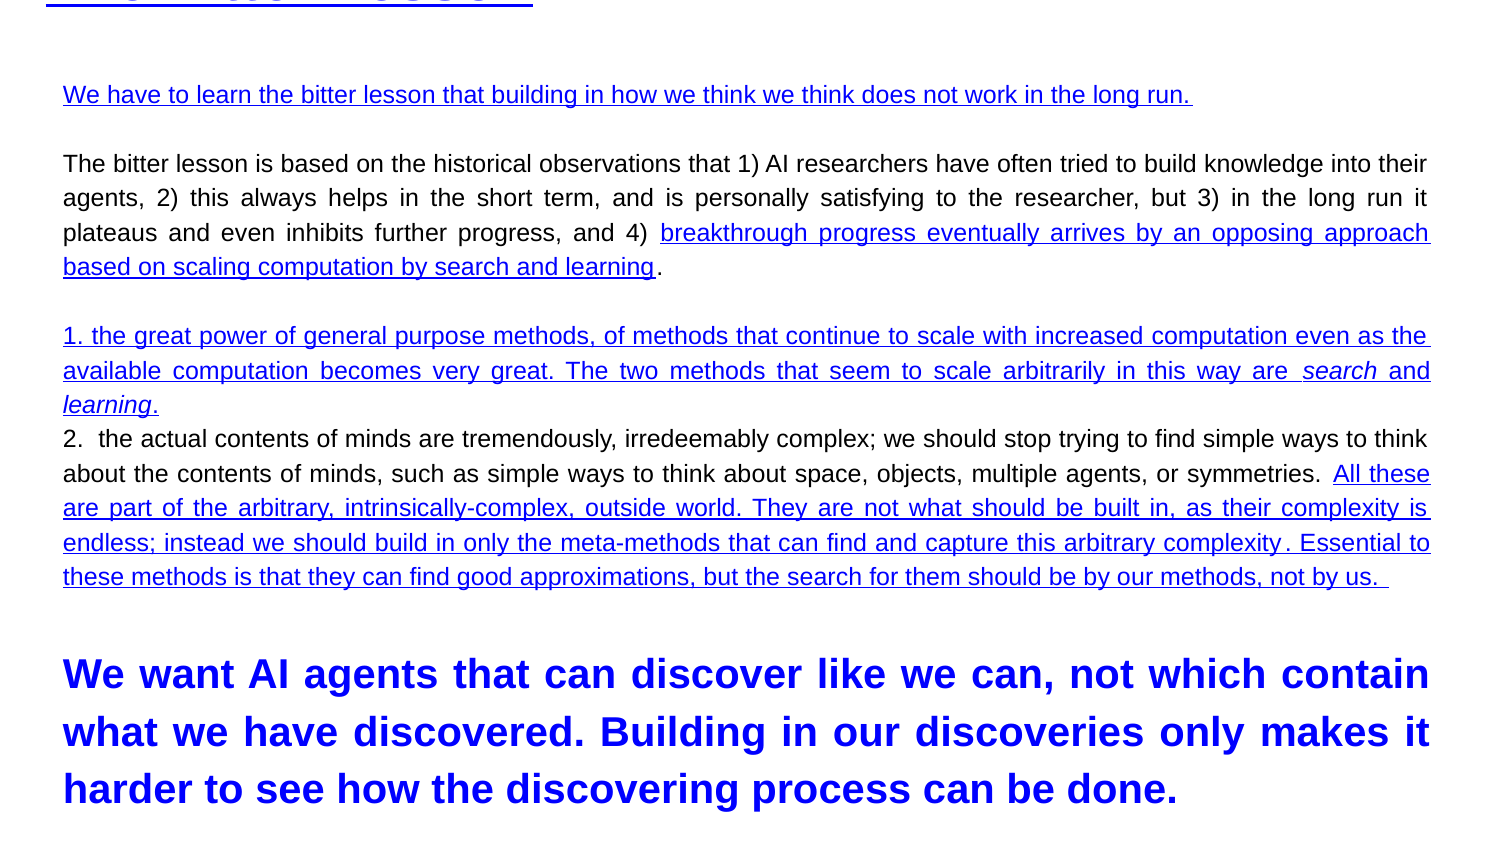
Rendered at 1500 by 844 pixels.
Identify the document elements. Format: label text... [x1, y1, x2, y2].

title The Bitter Lesson [30, 0, 1429, 12]
text_box We have to learn the bitter lesson that building in how we think we think does not work in the long run. The bitter lesson is based on the historical observations that 1) AI researchers have often tried to build knowledge into their agents, 2) this always helps in the short term, and is personally satisfying to the researcher, but 3) in the long run it plateaus and even inhibits further progress, and 4) breakthrough progress eventually arrives by an opposing approach based on scaling computation by search and learning. 1. the great power of general purpose methods, of methods that continue to scale with increased computation even as the available computation becomes very great. The two methods that seem to scale arbitrarily in this way are search and learning. 2. the actual contents of minds are tremendously, irredeemably complex; we should stop trying to find simple ways to think about the contents of minds, such as simple ways to think about space, objects, multiple agents, or symmetries. All these are part of the arbitrary, intrinsically-complex, outside world. They are not what should be built in, as their complexity is endless; instead we should build in only the meta-methods that can find and capture this arbitrary complexity. Essential to these methods is that they can find good approximations, but the search for them should be by our methods, not by us. We want AI agents that can discover like we can, not which contain what we have discovered. Building in our discoveries only makes it harder to see how the discovering process can be done. [47, 59, 1446, 828]
